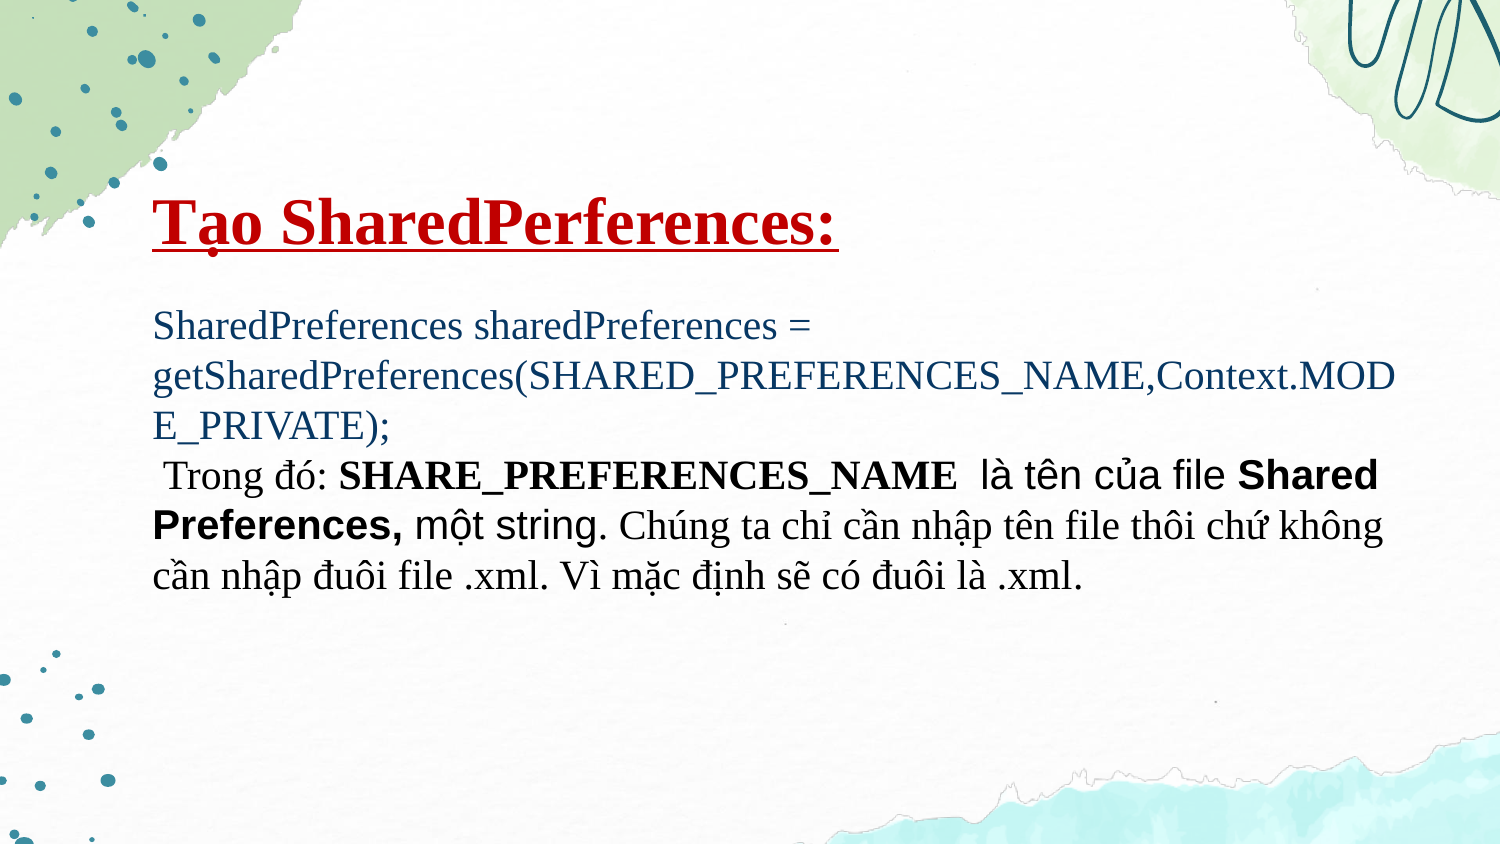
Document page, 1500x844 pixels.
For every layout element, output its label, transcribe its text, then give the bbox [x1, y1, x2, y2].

picture [0, 0, 1500, 844]
picture [1440, 0, 1500, 118]
text_box Tạo SharedPerferences: SharedPreferences sharedPreferences = getSharedPreferences(SHARED_PREFERENCES_NAME,Context.MODE_PRIVATE); Trong đó: SHARE_PREFERENCES_NAME là tên của file Shared Preferences, một string. Chúng ta chỉ cần nhập tên file thôi chứ không cần nhập đuôi file .xml. Vì mặc định sẽ có đuôi là .xml. [137, 159, 1413, 697]
picture [1352, 0, 1395, 64]
picture [1477, 0, 1500, 50]
picture [408, 730, 1500, 844]
picture [1398, 0, 1447, 116]
picture [1268, 0, 1500, 281]
